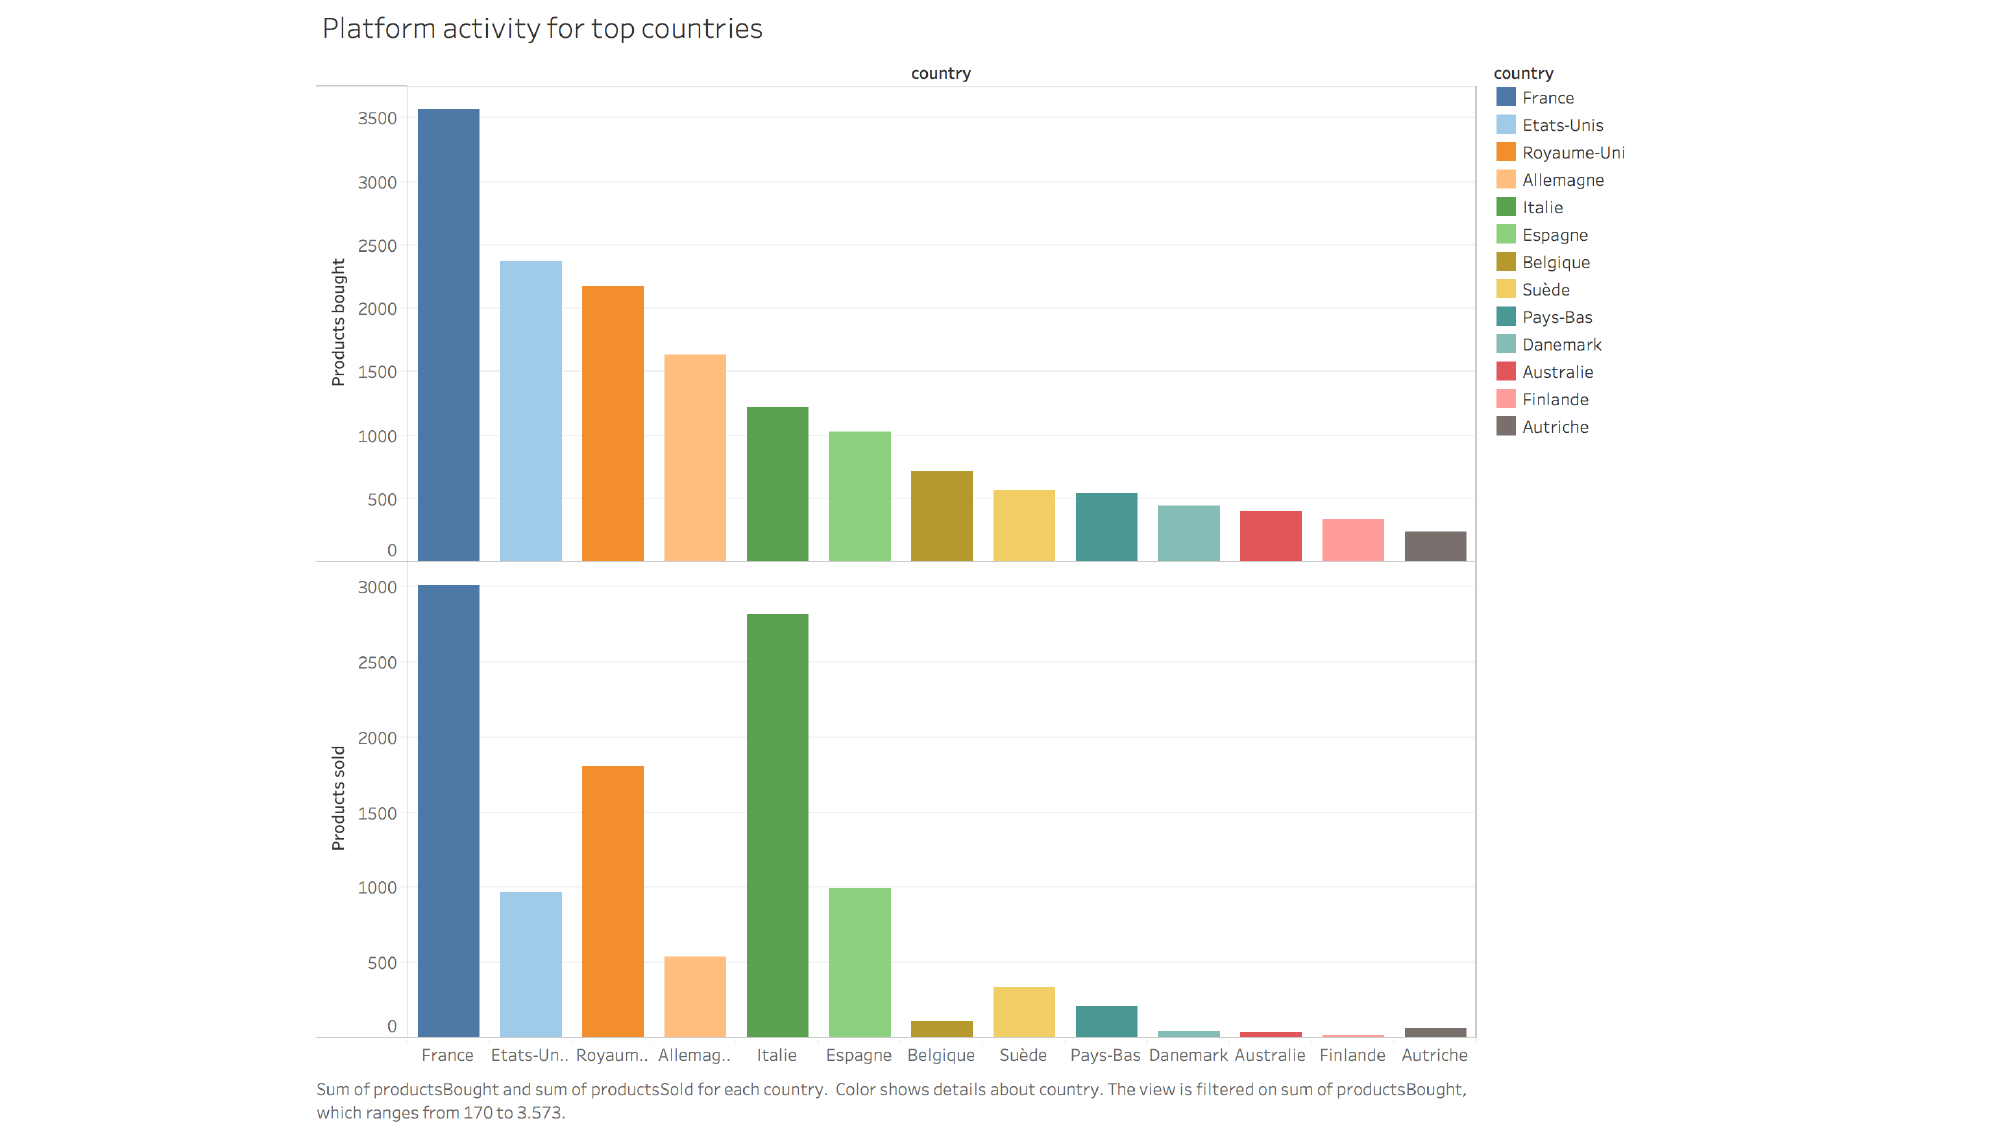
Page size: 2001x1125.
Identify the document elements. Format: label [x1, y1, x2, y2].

picture [316, 0, 1684, 1125]
